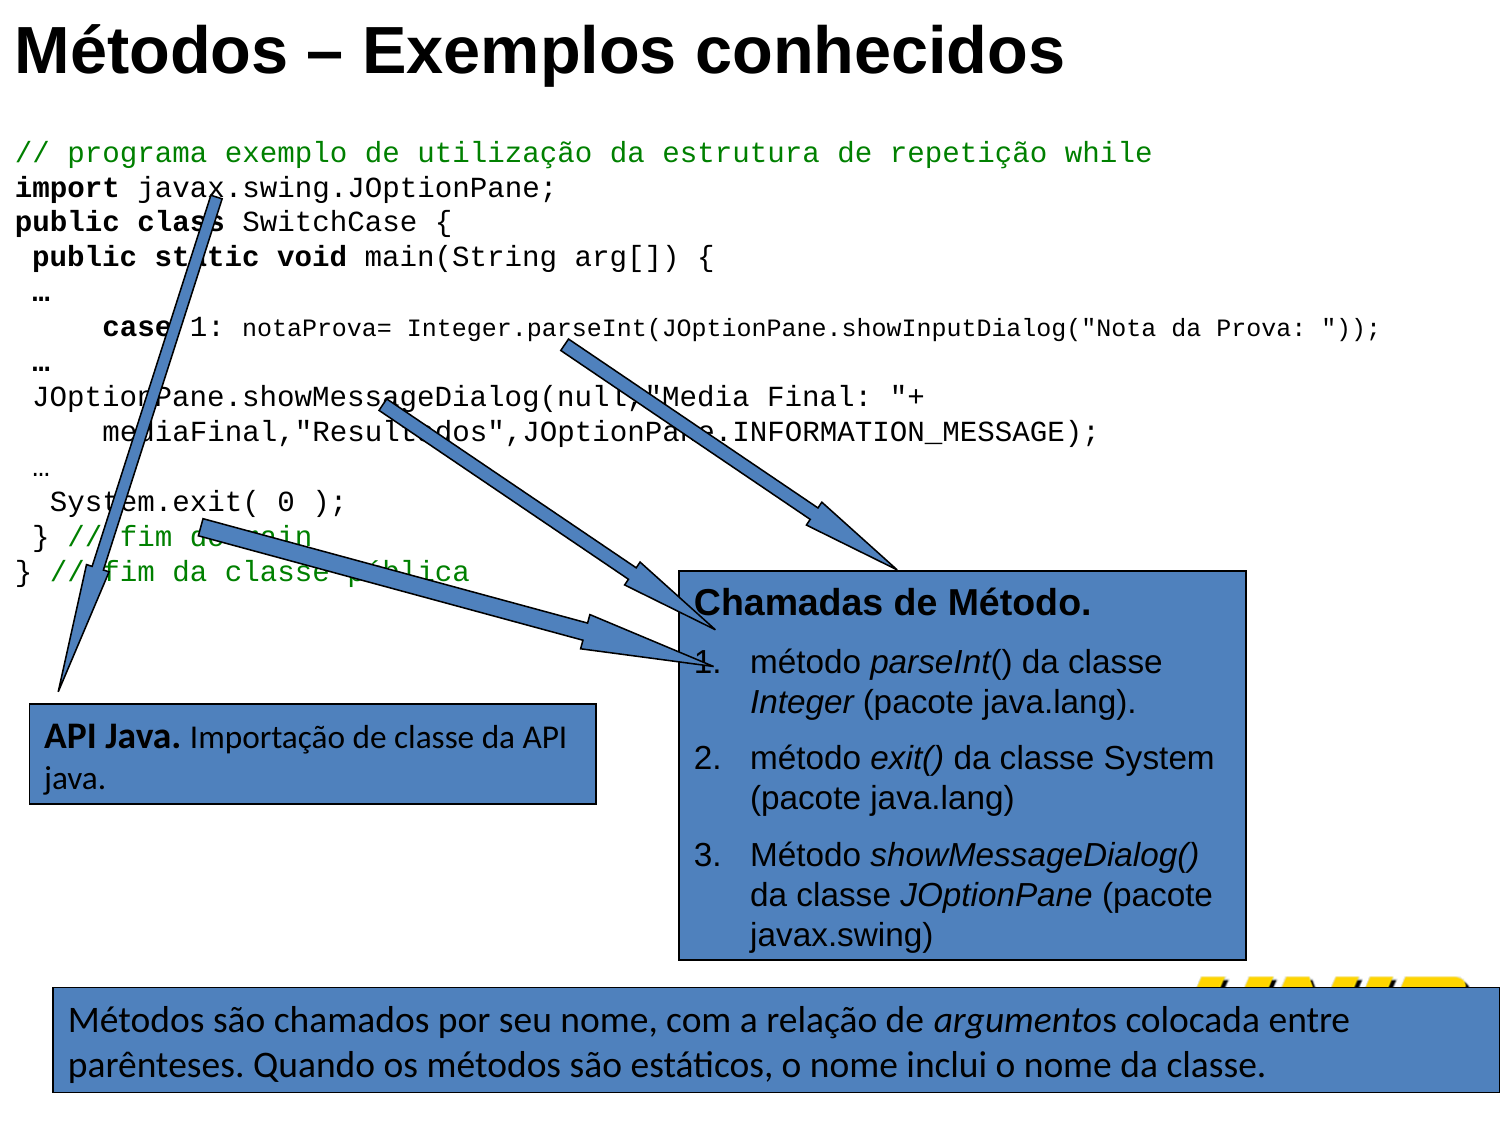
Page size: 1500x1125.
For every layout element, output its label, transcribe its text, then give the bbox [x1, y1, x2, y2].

text_box [58, 195, 223, 692]
text_box Chamadas de Método. método parseInt() da classe Integer (pacote java.lang). método exit() da classe System (pacote java.lang) Método showMessageDialog() da classe JOptionPane (pacote javax.swing) [679, 570, 1247, 960]
text_box [560, 339, 898, 570]
picture [1139, 967, 1480, 987]
text_box Métodos são chamados por seu nome, com a relação de argumentos colocada entre parênteses. Quando os métodos são estáticos, o nome inclui o nome da classe. [53, 987, 1500, 1093]
text_box [379, 398, 716, 630]
text_box API Java. Importação de classe da API java. [29, 704, 597, 804]
text_box [198, 518, 714, 667]
text_box Métodos – Exemplos conhecidos [0, 0, 1500, 95]
text_box // programa exemplo de utilização da estrutura de repetição while import javax.swing.JOptionPane; public class SwitchCase { public static void main(String arg[]) { … case 1: notaProva= Integer.parseInt(JOptionPane.showInputDialog("Nota da Prova: ")); … JOptionPane.showMessageDialog(null,"Media Final: "+ mediaFinal,"Resultados",JOptionPane.INFORMATION_MESSAGE); … System.exit( 0 ); } // fim do main } // fim da classe pública [0, 125, 1500, 598]
